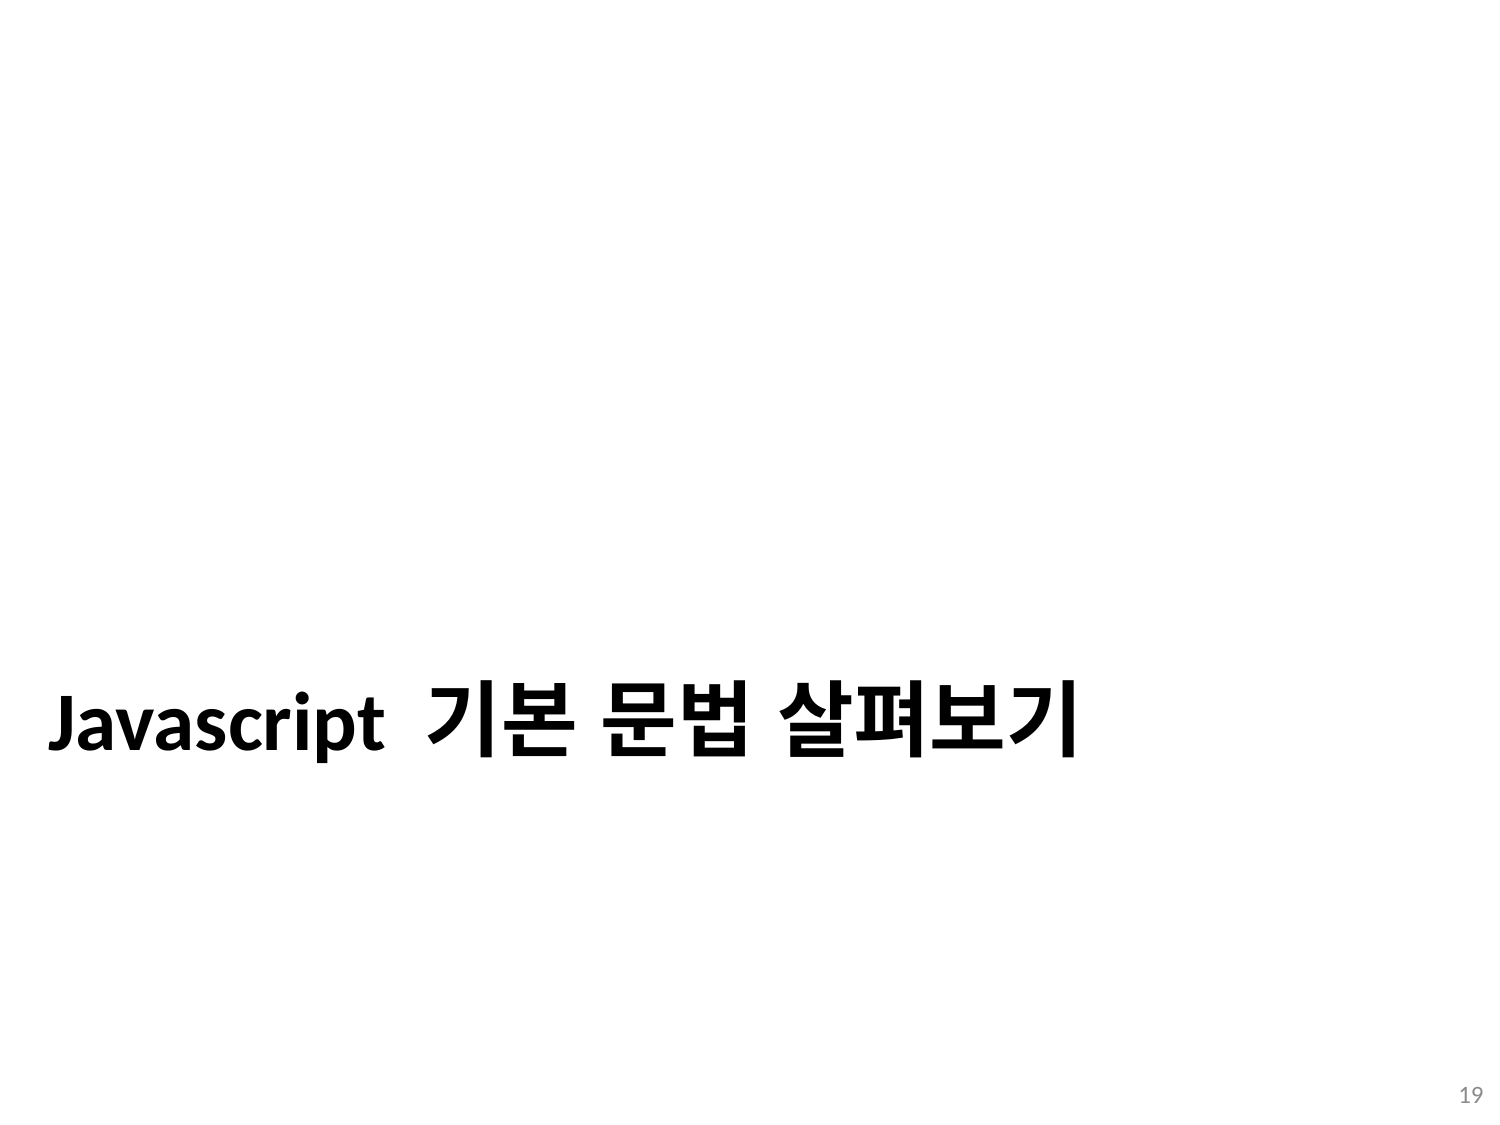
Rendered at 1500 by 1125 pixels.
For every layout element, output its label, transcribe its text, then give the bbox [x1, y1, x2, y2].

title Javascript 기본 문법 살펴보기 [33, 664, 1467, 776]
slide_number 19 [1161, 1063, 1499, 1124]
